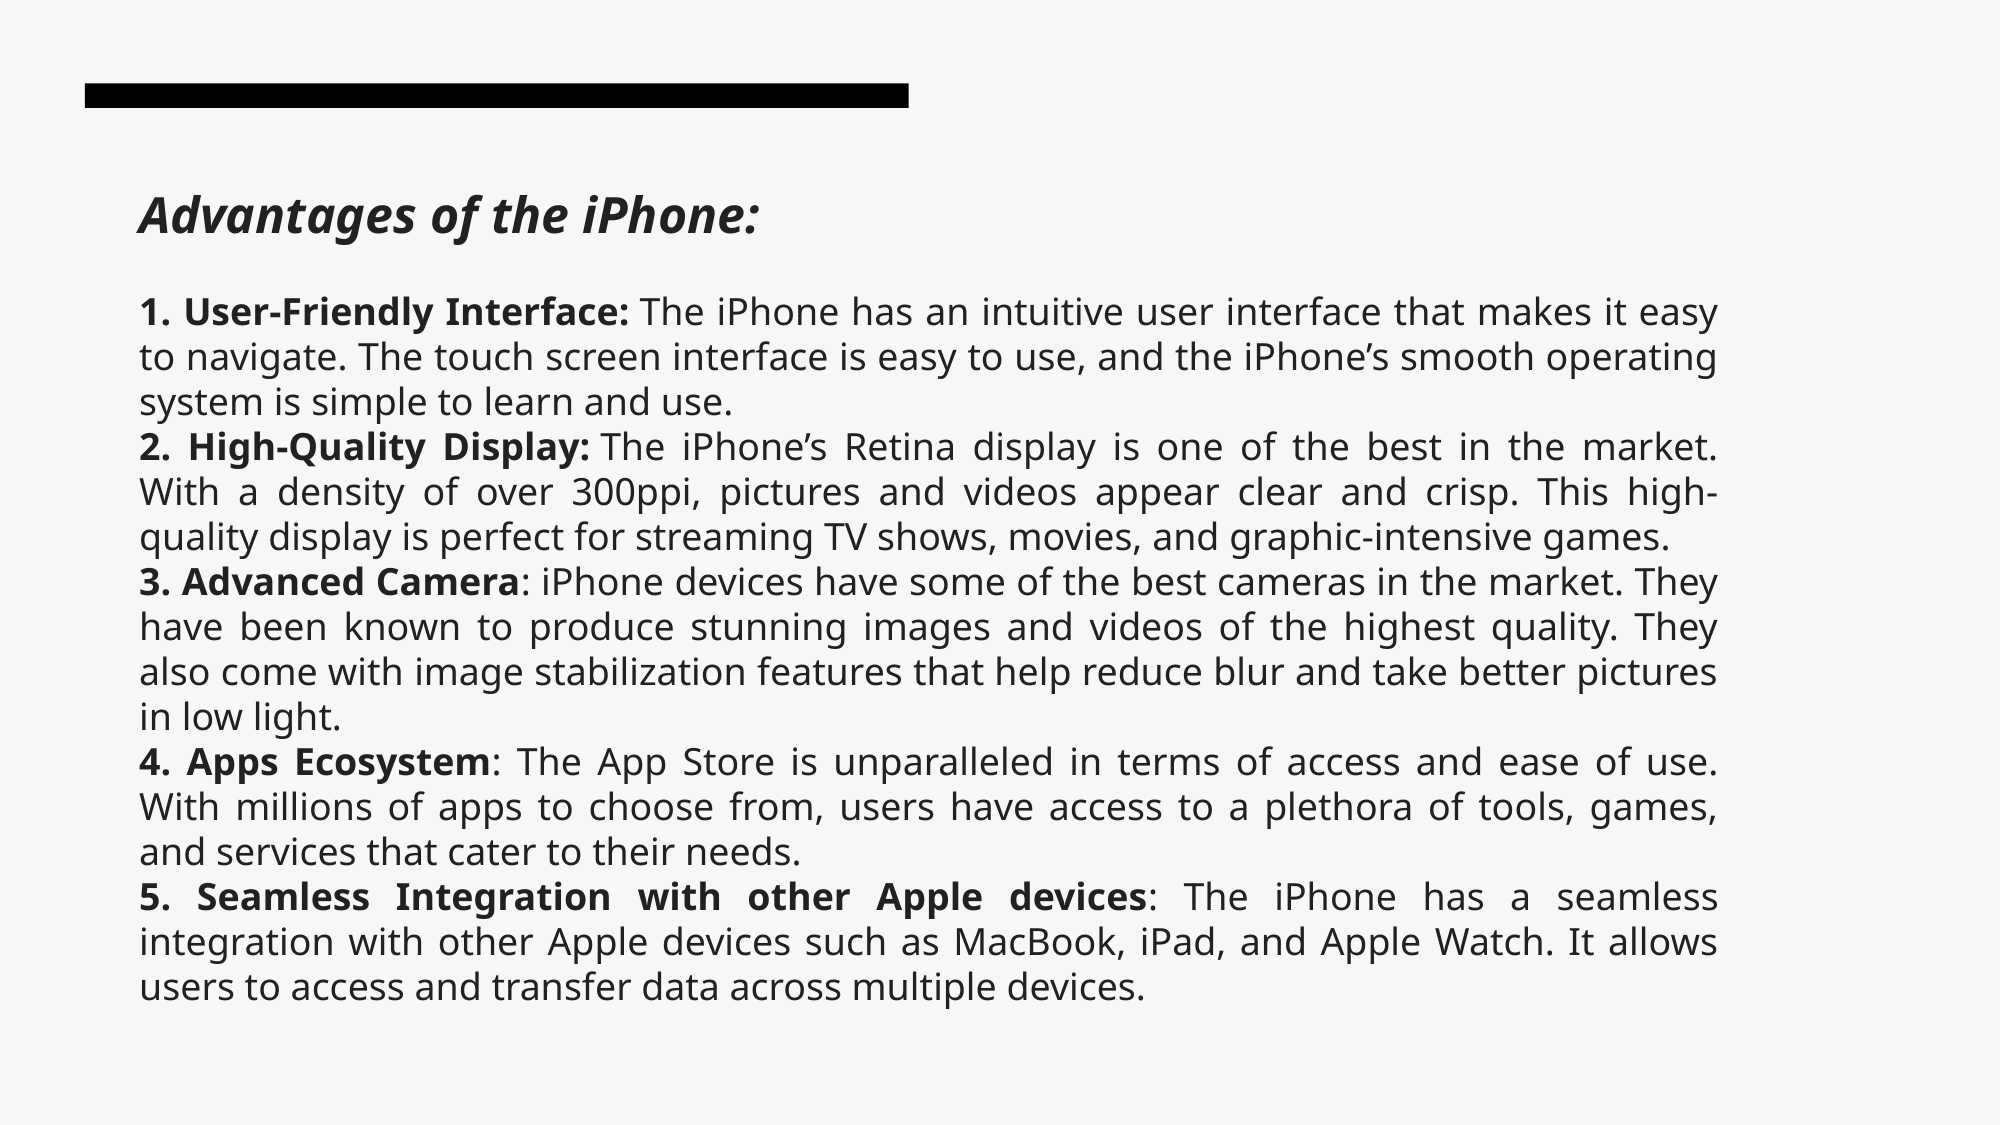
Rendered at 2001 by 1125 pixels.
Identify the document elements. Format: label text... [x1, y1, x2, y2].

text_box Advantages of the iPhone: 1. User-Friendly Interface: The iPhone has an intuitive user interface that makes it easy to navigate. The touch screen interface is easy to use, and the iPhone’s smooth operating system is simple to learn and use. 2. High-Quality Display: The iPhone’s Retina display is one of the best in the market. With a density of over 300ppi, pictures and videos appear clear and crisp. This high-quality display is perfect for streaming TV shows, movies, and graphic-intensive games. 3. Advanced Camera: iPhone devices have some of the best cameras in the market. They have been known to produce stunning images and videos of the highest quality. They also come with image stabilization features that help reduce blur and take better pictures in low light. 4. Apps Ecosystem: The App Store is unparalleled in terms of access and ease of use. With millions of apps to choose from, users have access to a plethora of tools, games, and services that cater to their needs. 5. Seamless Integration with other Apple devices: The iPhone has a seamless integration with other Apple devices such as MacBook, iPad, and Apple Watch. It allows users to access and transfer data across multiple devices. [124, 175, 1735, 1016]
